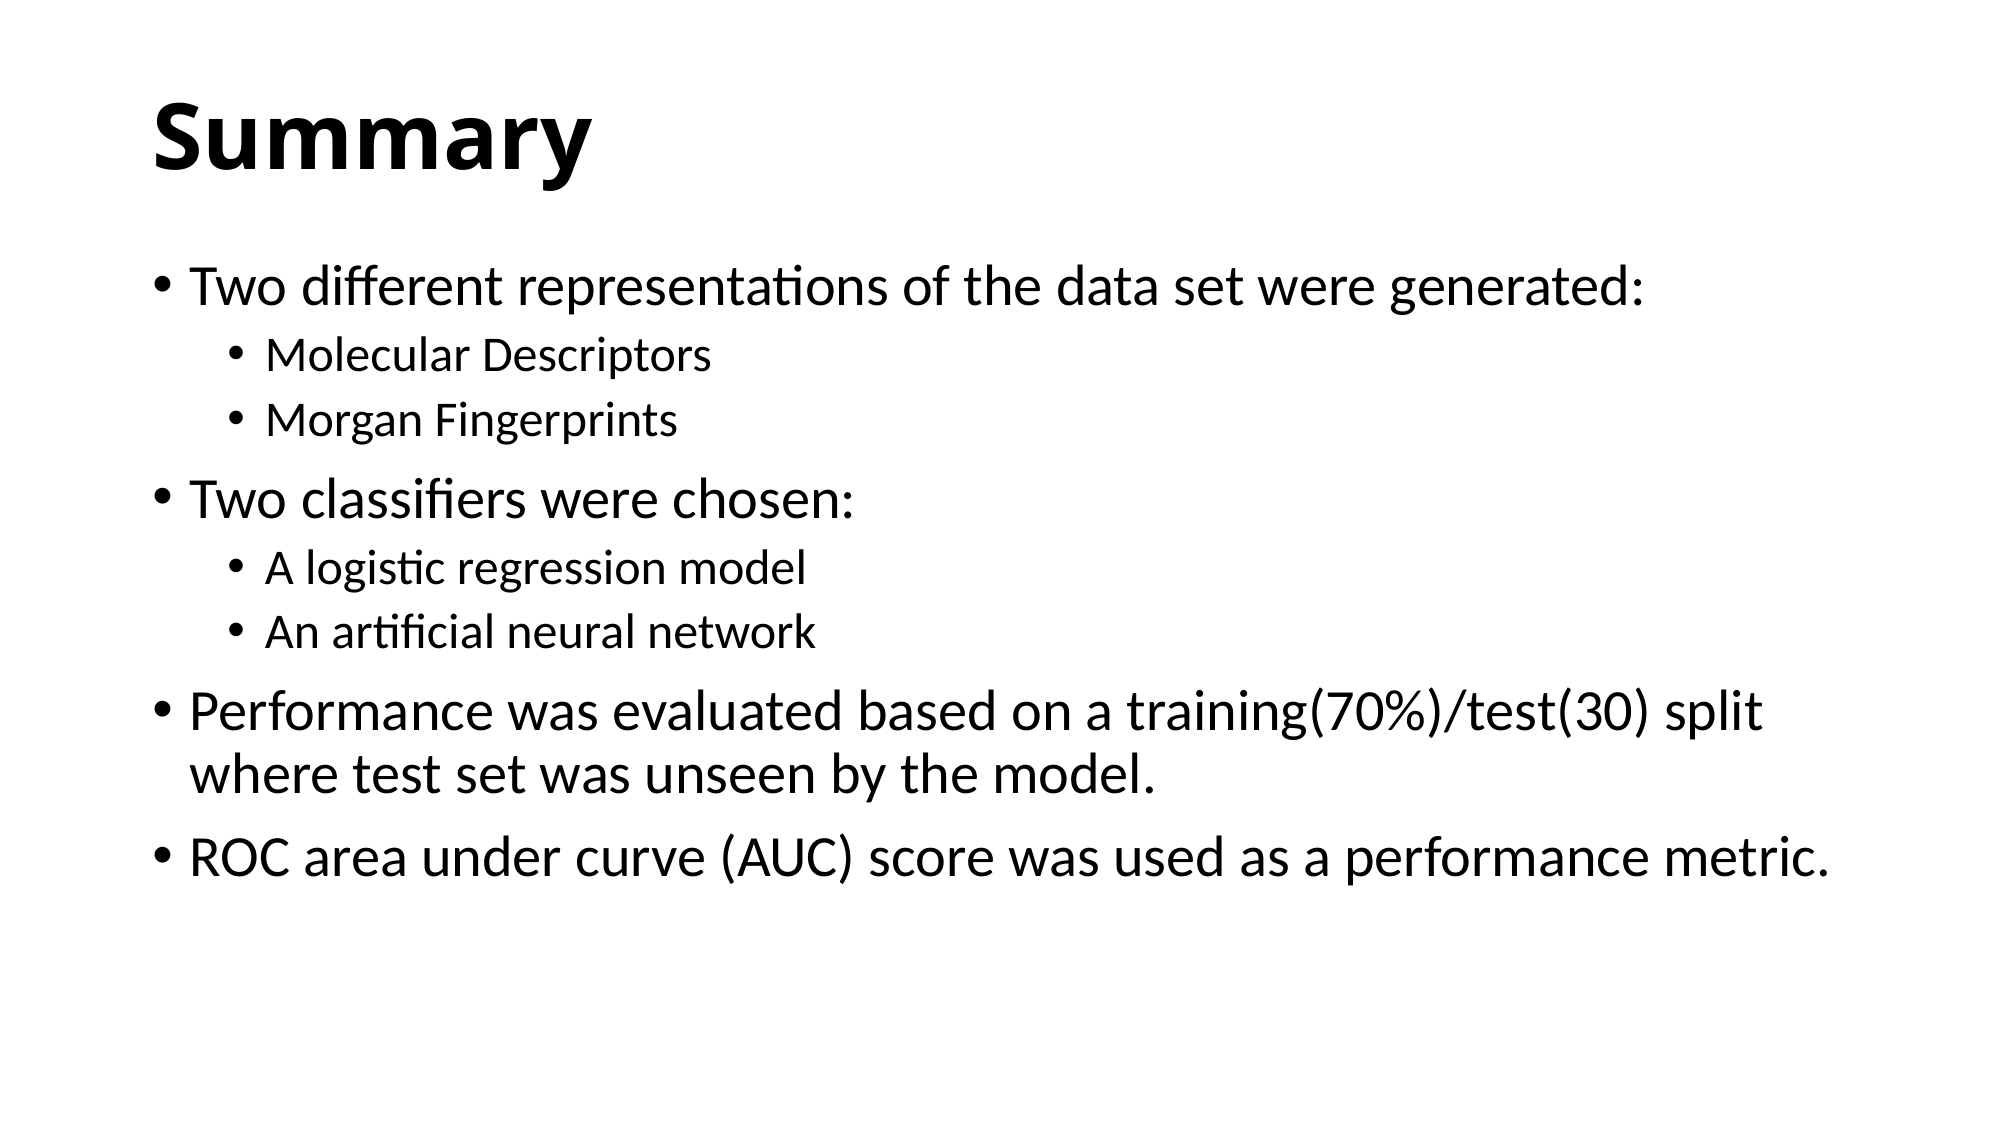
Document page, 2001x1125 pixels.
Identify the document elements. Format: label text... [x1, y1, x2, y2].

list Two different representations of the data set were generated: Molecular Descriptors Morgan Fingerprints Two classifiers were chosen: A logistic regression model An artificial neural network Performance was evaluated based on a training(70%)/test(30) split where test set was unseen by the model. ROC area under curve (AUC) score was used as a performance metric. [137, 247, 1863, 1014]
title Summary [137, 59, 1863, 220]
